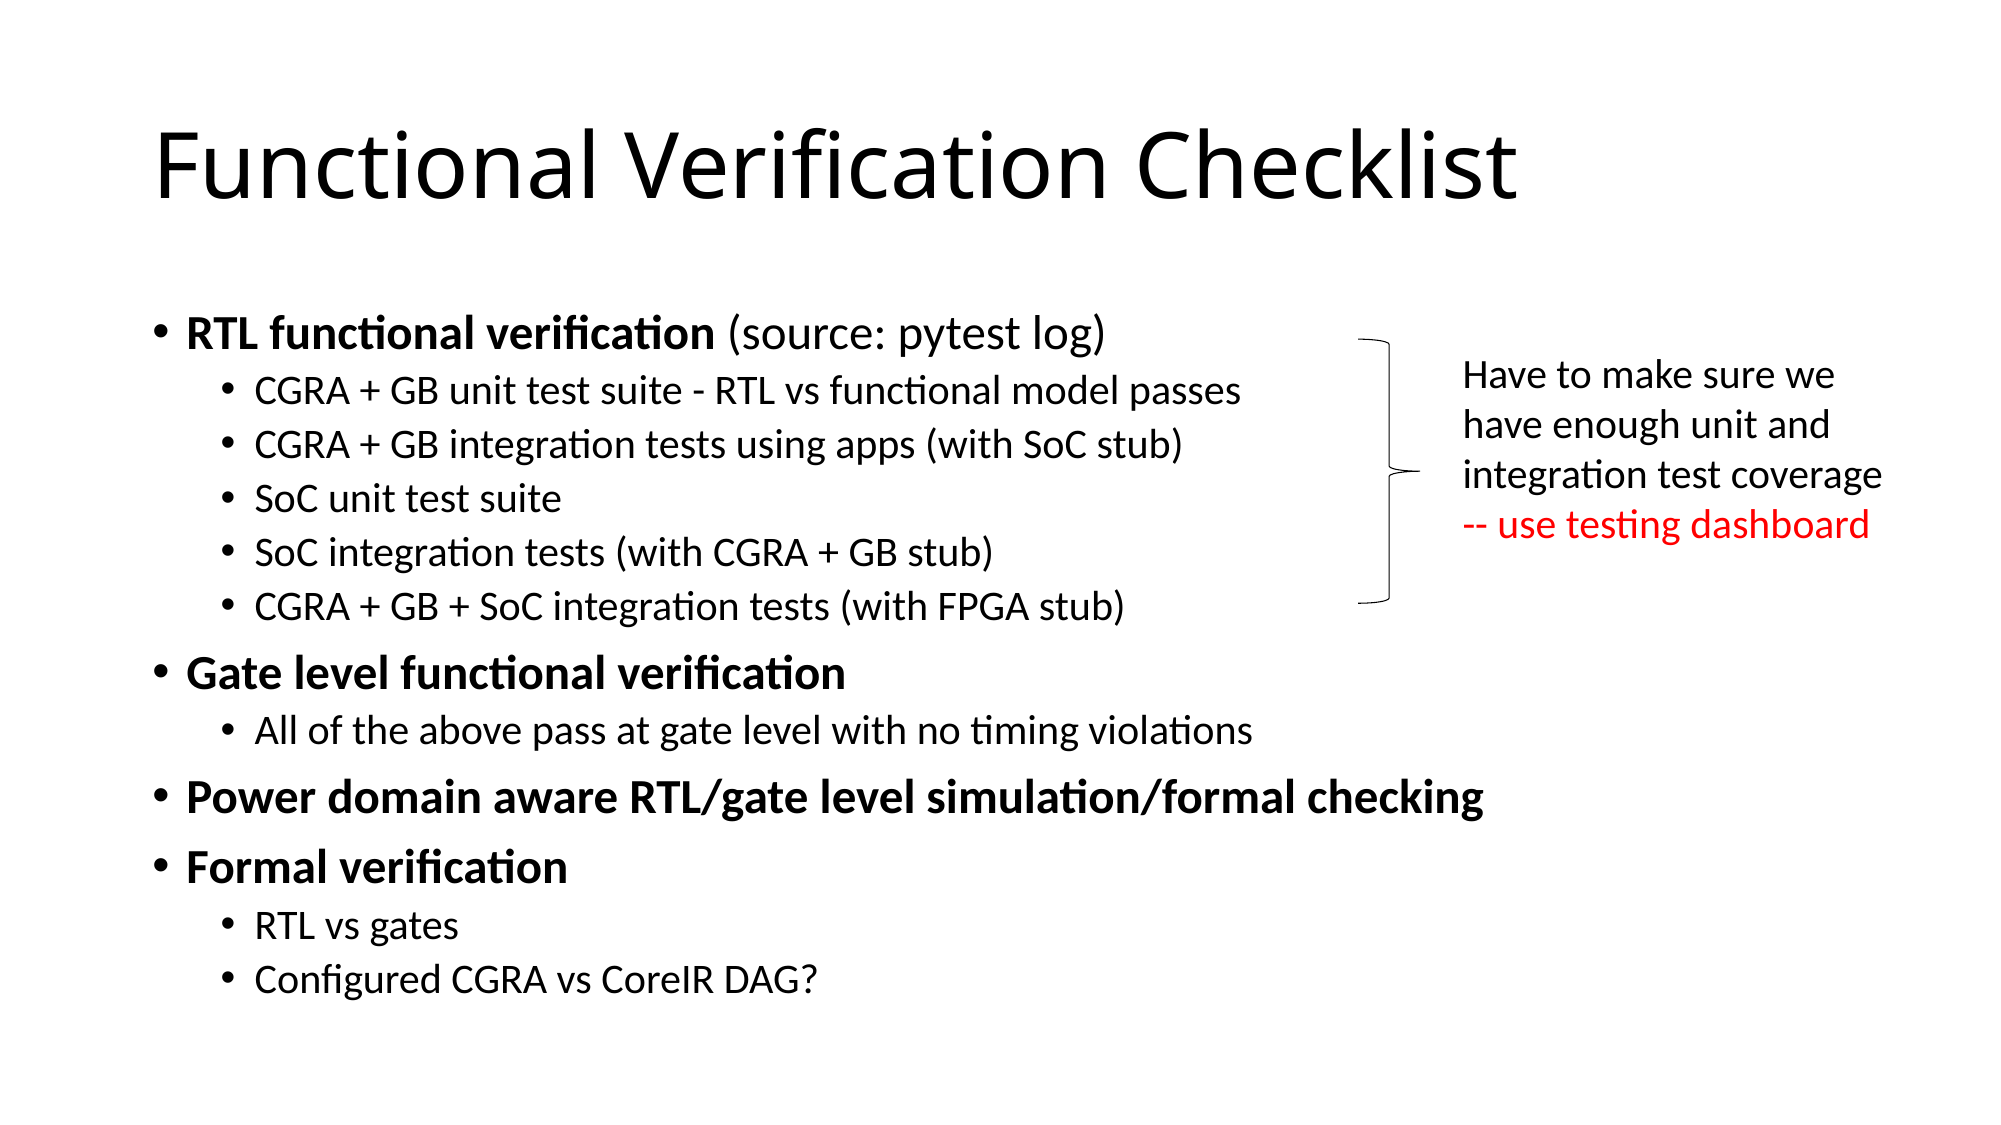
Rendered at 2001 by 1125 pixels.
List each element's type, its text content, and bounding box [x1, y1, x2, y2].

text_box Have to make sure we have enough unit and integration test coverage -- use testing dashboard [1447, 339, 1913, 554]
text_box [1358, 338, 1421, 604]
list RTL functional verification (source: pytest log) CGRA + GB unit test suite - RTL vs functional model passes CGRA + GB integration tests using apps (with SoC stub) SoC unit test suite SoC integration tests (with CGRA + GB stub) CGRA + GB + SoC integration tests (with FPGA stub) Gate level functional verification All of the above pass at gate level with no timing violations Power domain aware RTL/gate level simulation/formal checking Formal verification RTL vs gates Configured CGRA vs CoreIR DAG? [137, 299, 1863, 1014]
title Functional Verification Checklist [137, 59, 1863, 278]
